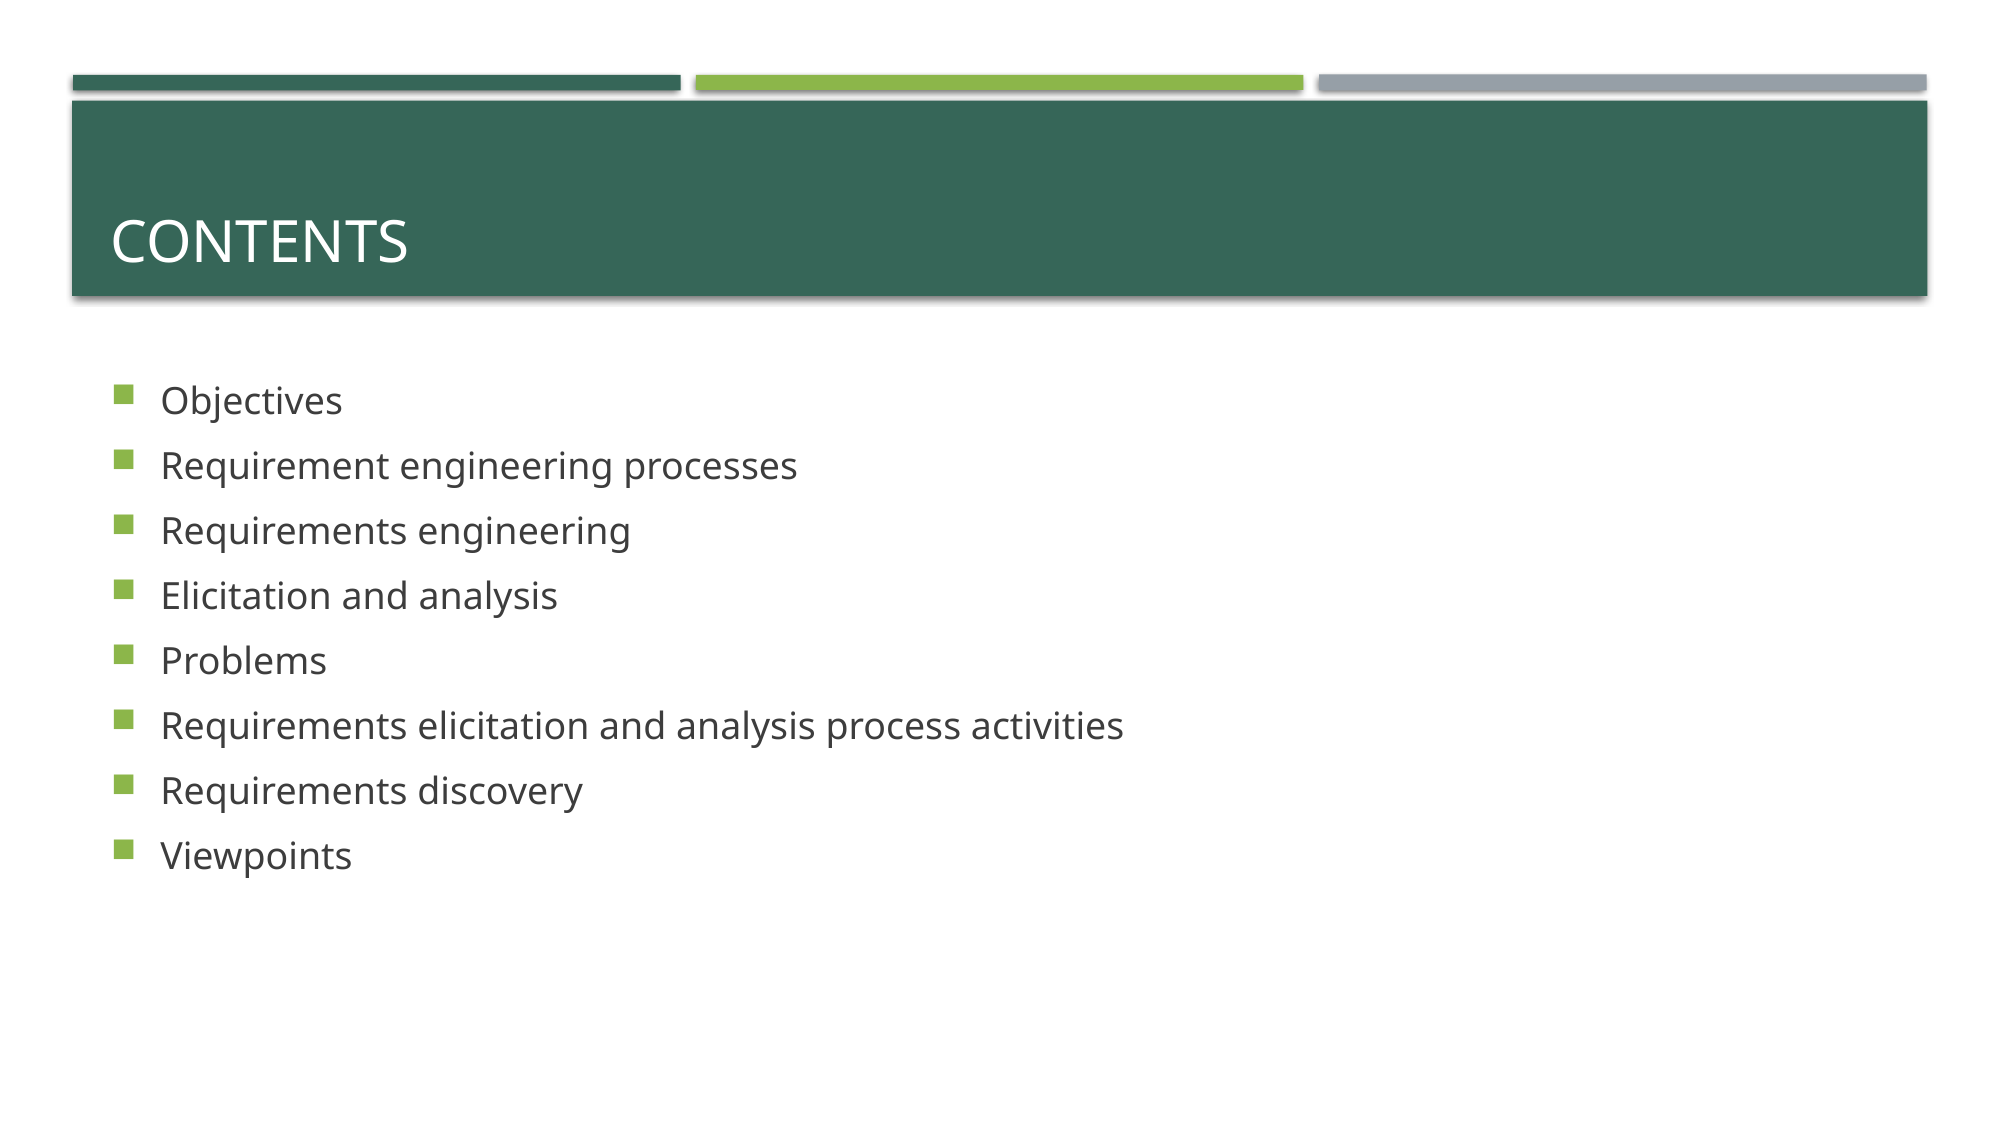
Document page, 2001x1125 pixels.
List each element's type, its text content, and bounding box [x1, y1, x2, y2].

list Objectives Requirement engineering processes Requirements engineering Elicitation and analysis Problems Requirements elicitation and analysis process activities Requirements discovery Viewpoints [95, 357, 1905, 962]
title contents [95, 115, 1905, 282]
